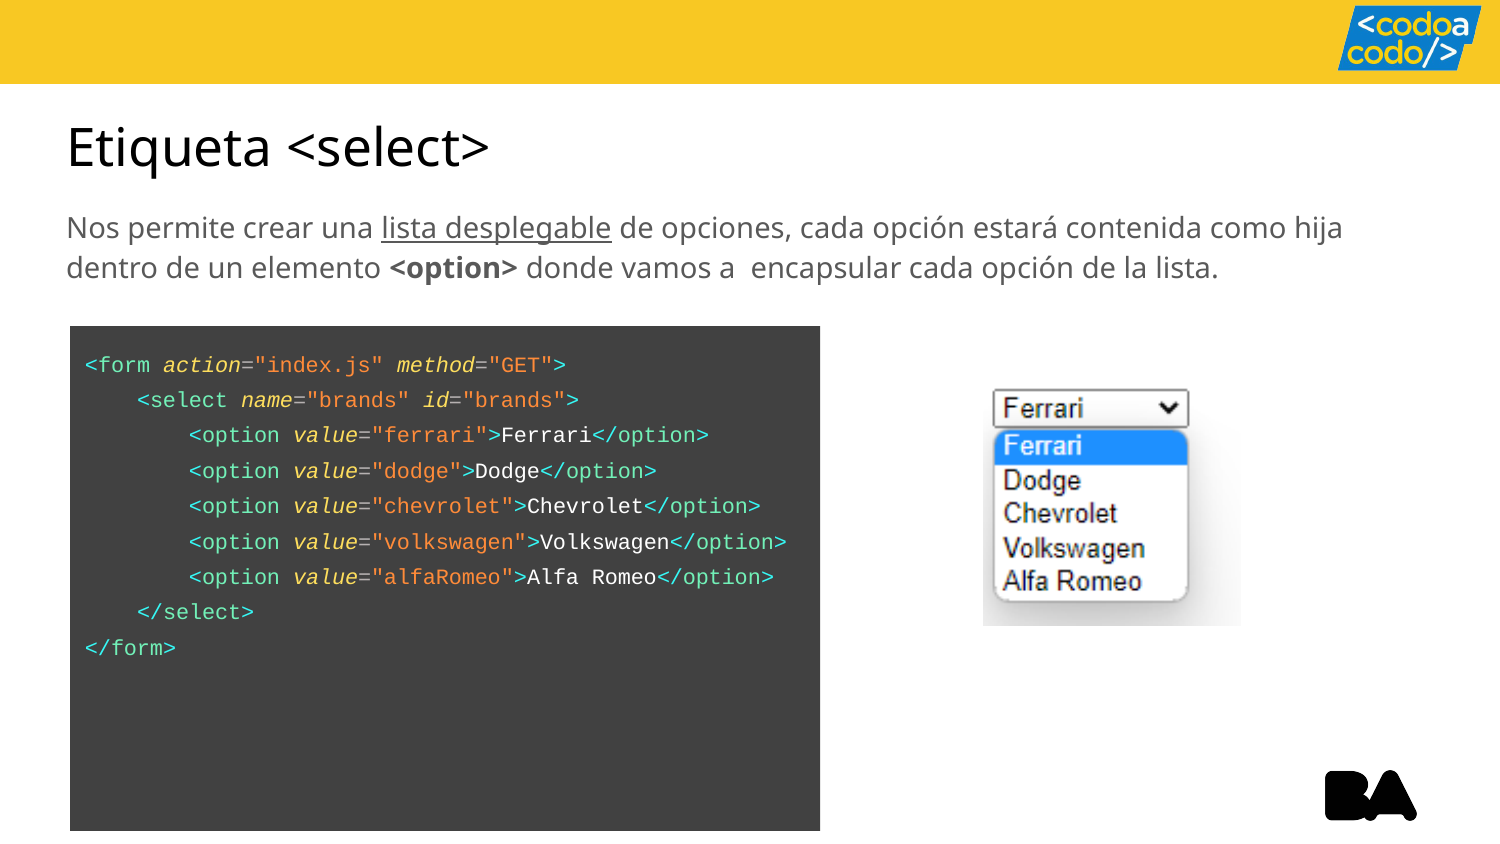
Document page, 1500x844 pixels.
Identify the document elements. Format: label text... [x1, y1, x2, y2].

picture [70, 831, 344, 835]
picture [1337, 5, 1482, 71]
list <form action="index.js" method="GET"> <select name="brands" id="brands"> <option value="ferrari">Ferrari</option> <option value="dodge">Dodge</option> <option value="chevrolet">Chevrolet</option> <option value="volkswagen">Volkswagen</option> <option value="alfaRomeo">Alfa Romeo</option> </select> </form> [70, 326, 821, 831]
title Etiqueta <select> [51, 98, 1449, 192]
list Nos permite crear una lista desplegable de opciones, cada opción estará contenida como hija dentro de un elemento <option> donde vamos a encapsular cada opción de la lista. [51, 189, 1440, 304]
picture [1325, 770, 1417, 821]
picture [983, 371, 1242, 626]
